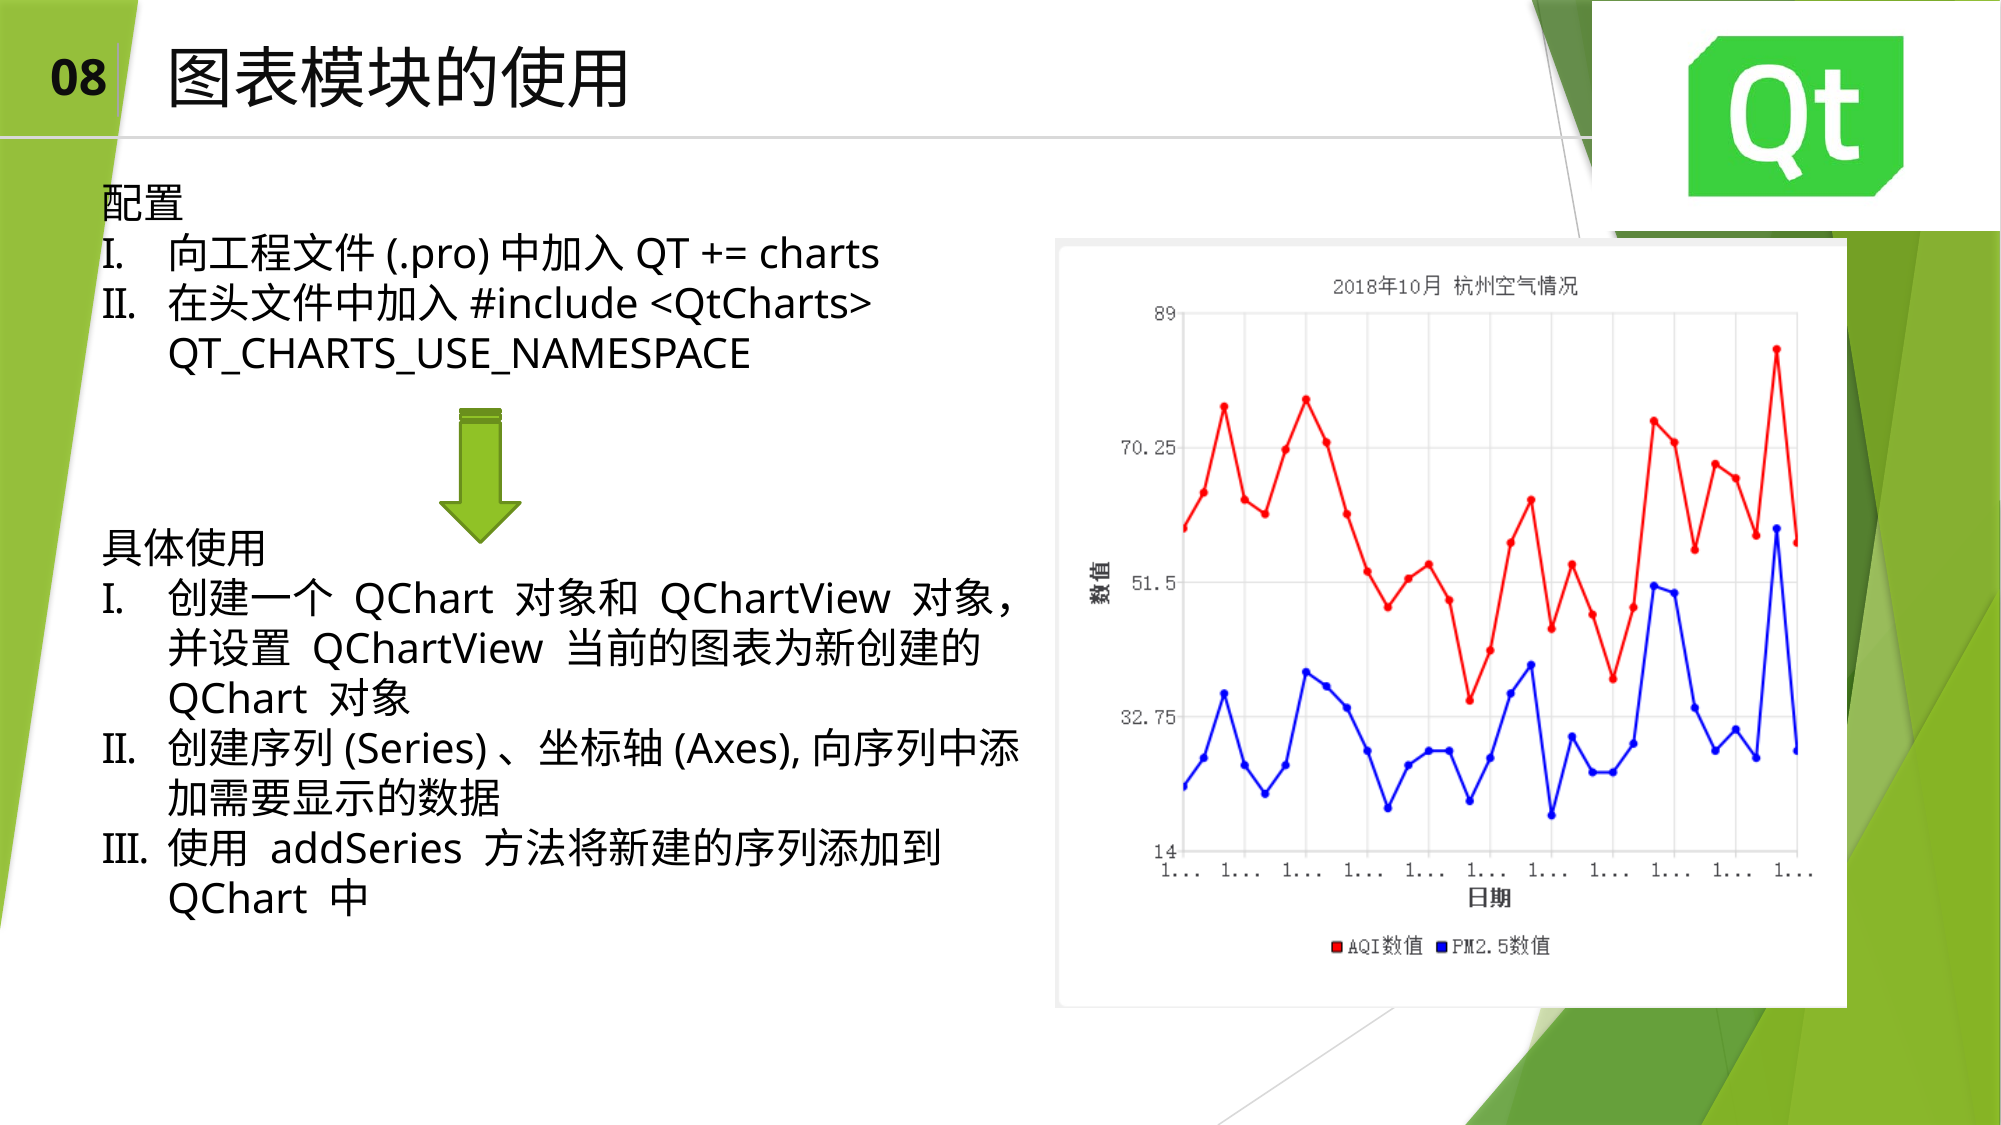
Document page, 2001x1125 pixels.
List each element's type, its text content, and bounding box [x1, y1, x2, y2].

text_box [438, 408, 522, 544]
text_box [34, 37, 139, 117]
picture [1054, 238, 1847, 1009]
text_box 配置 向工程文件(.pro)中加入QT += charts 在头文件中加入#include <QtCharts> QT_CHARTS_USE_NAMESPACE [86, 169, 1310, 429]
picture [1591, 1, 2000, 232]
text_box 具体使用 创建一个 QChart 对象和 QChartView 对象，并设置 QChartView 当前的图表为新创建的 QChart 对象 创建序列(Series)、坐标轴(Axes),向序列中添加需要显示的数据 使用 addSeries 方法将新建的序列添加到 QChart 中 [86, 514, 1042, 1069]
